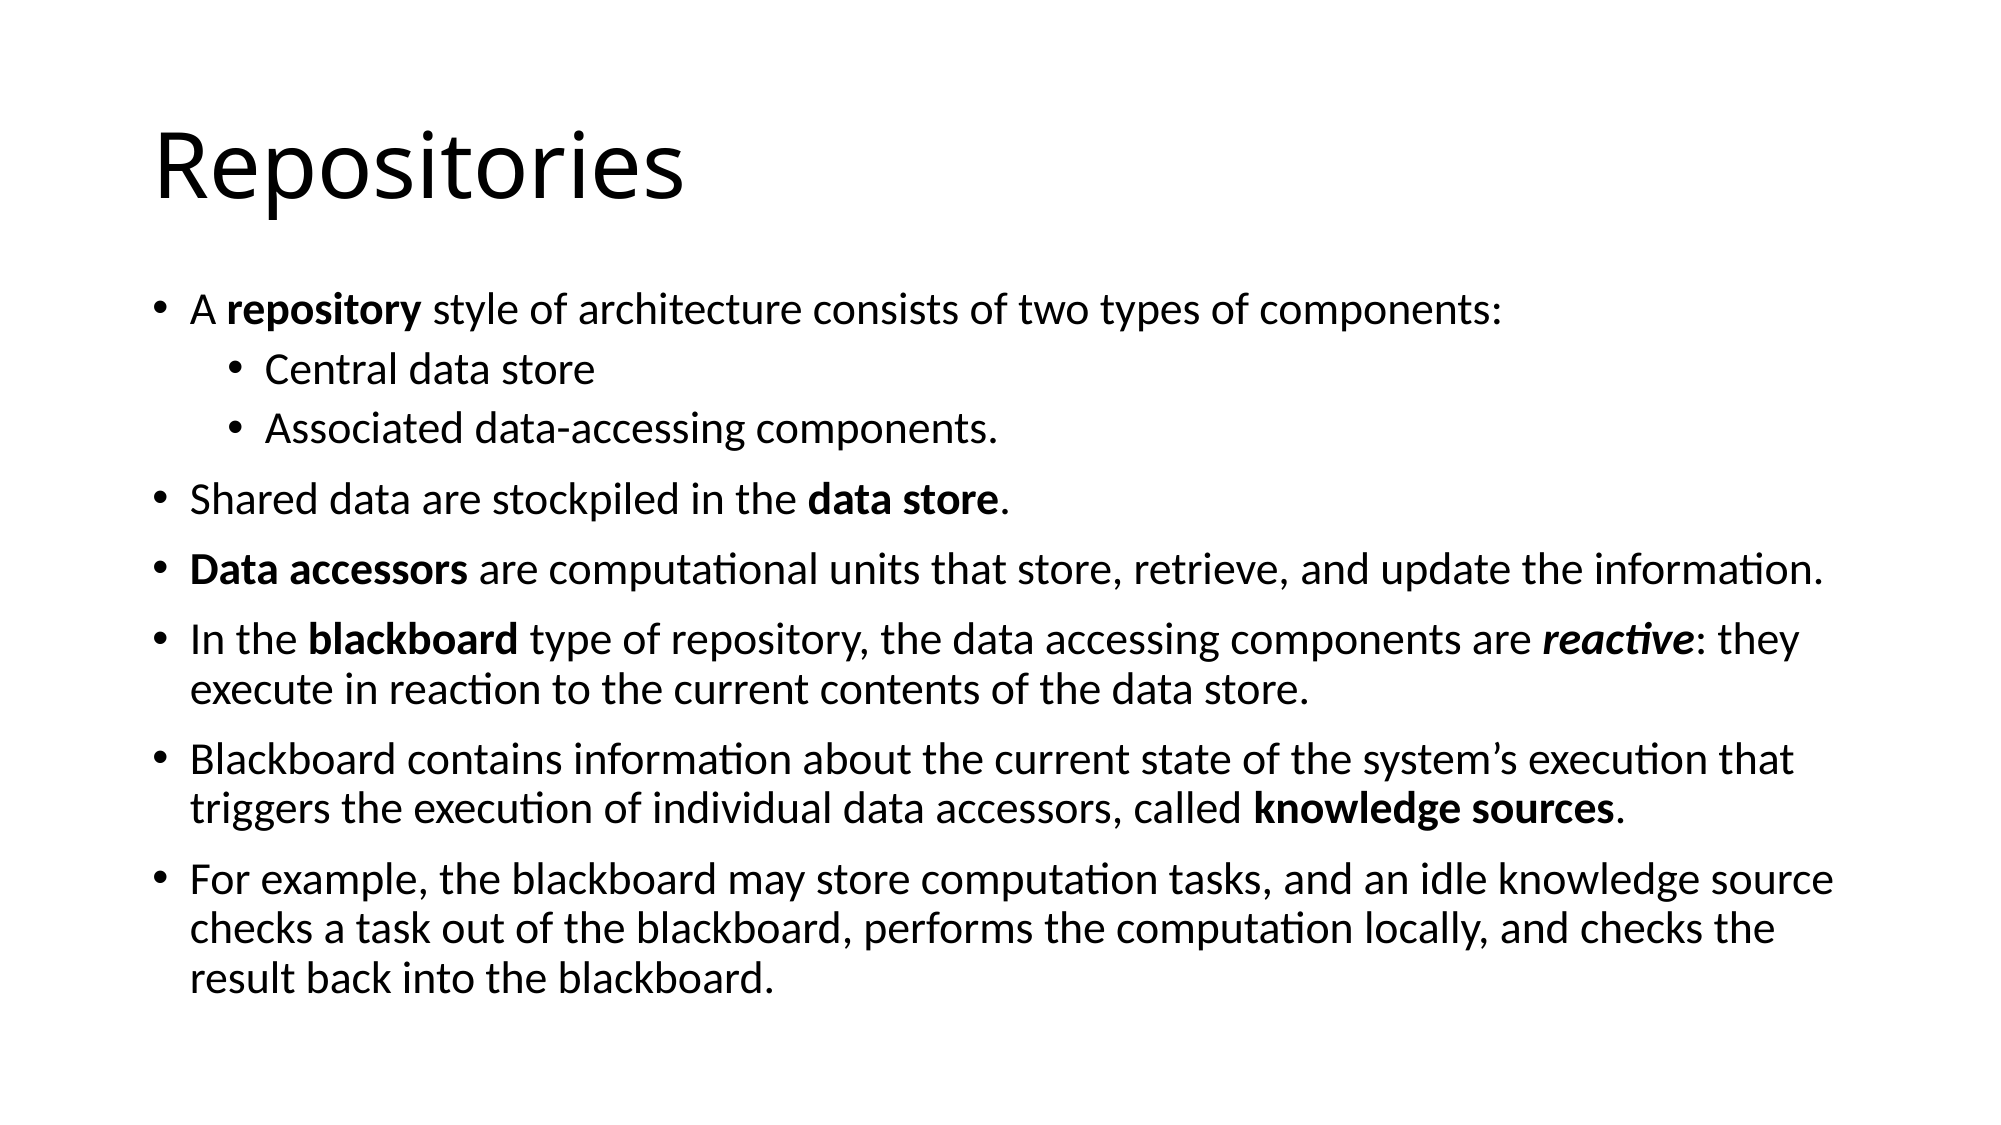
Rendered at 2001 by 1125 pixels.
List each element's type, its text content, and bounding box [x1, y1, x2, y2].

list A repository style of architecture consists of two types of components: Central data store Associated data-accessing components. Shared data are stockpiled in the data store. Data accessors are computational units that store, retrieve, and update the information. In the blackboard type of repository, the data accessing components are reactive: they execute in reaction to the current contents of the data store. Blackboard contains information about the current state of the system’s execution that triggers the execution of individual data accessors, called knowledge sources. For example, the blackboard may store computation tasks, and an idle knowledge source checks a task out of the blackboard, performs the computation locally, and checks the result back into the blackboard. [137, 277, 1863, 1066]
title Repositories [137, 59, 1863, 277]
